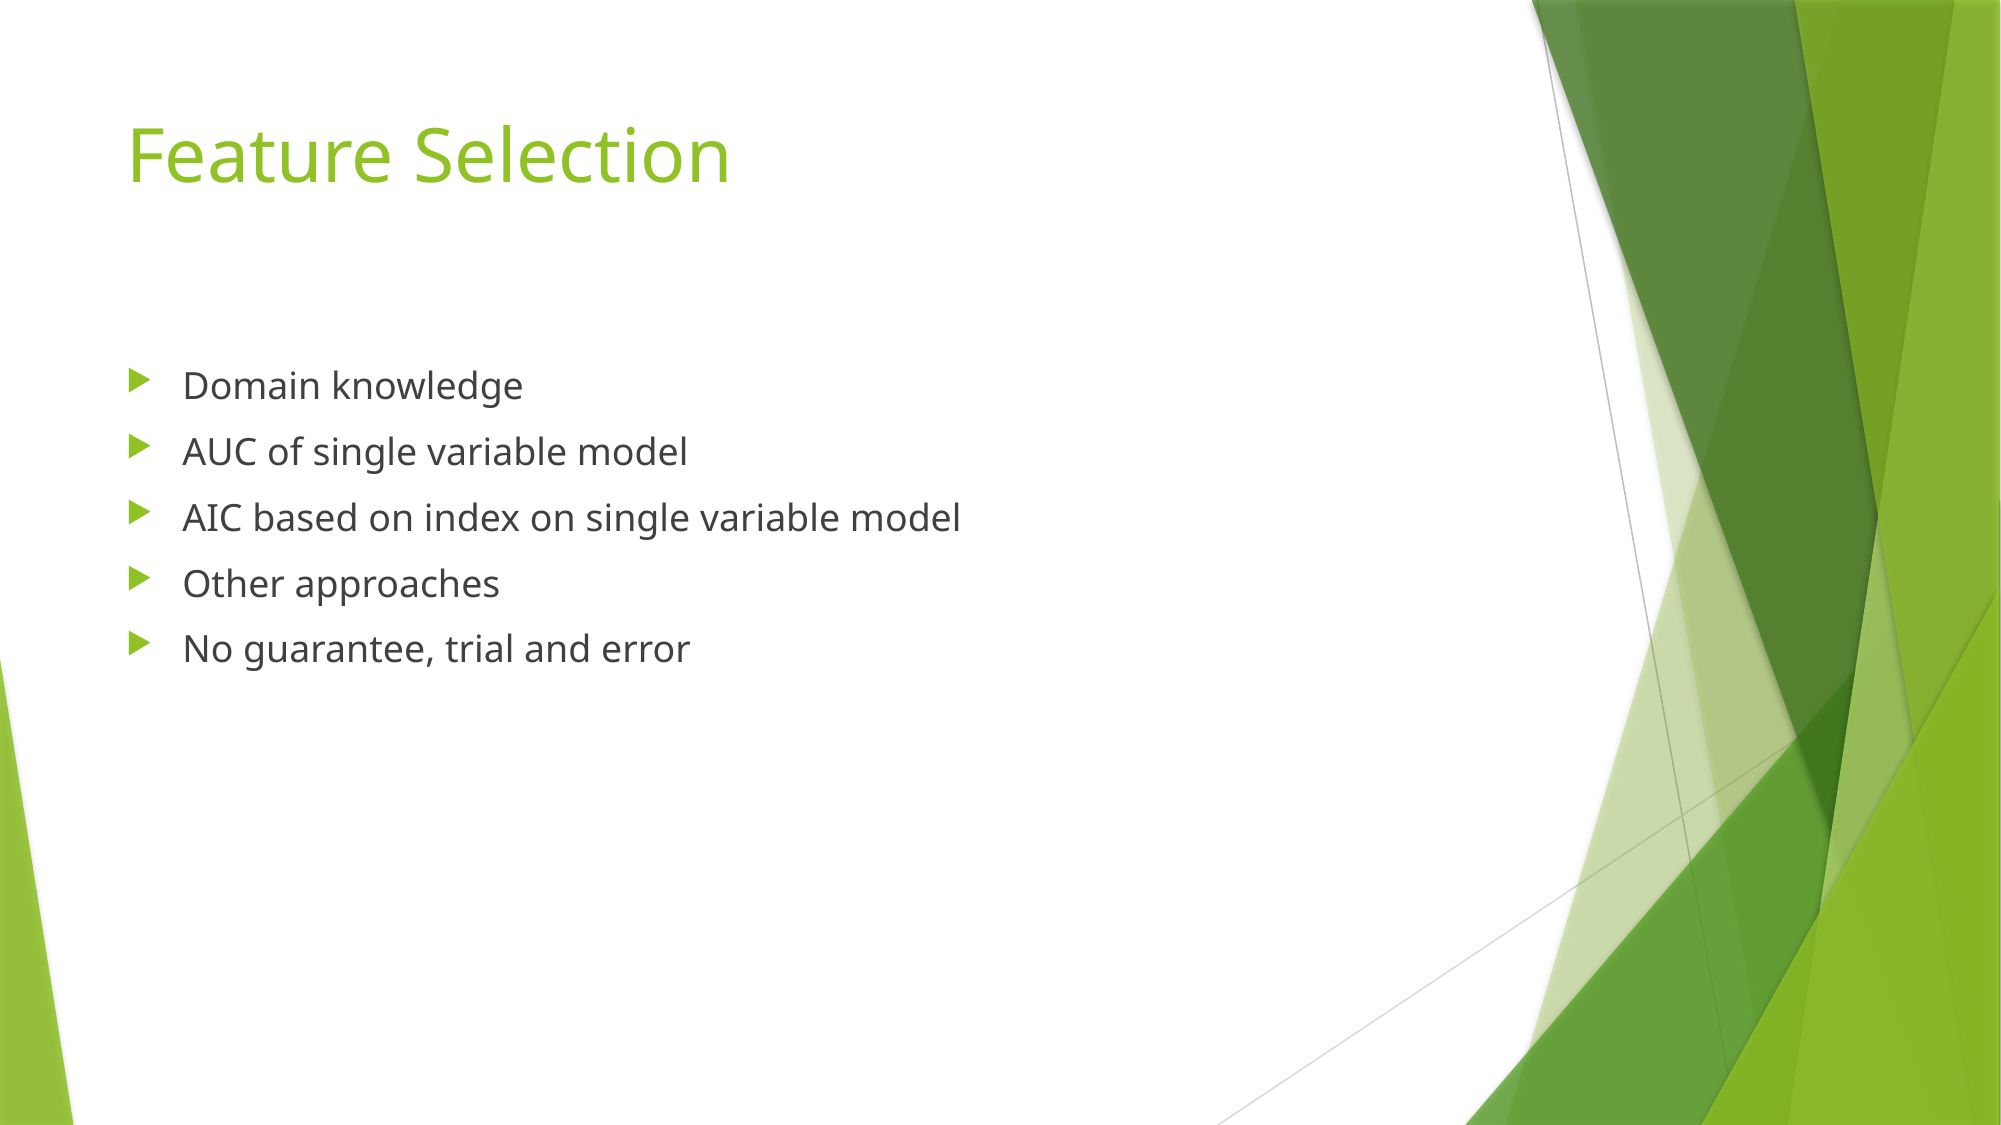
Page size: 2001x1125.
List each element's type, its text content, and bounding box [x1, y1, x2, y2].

title Feature Selection [111, 99, 1522, 317]
list Domain knowledge AUC of single variable model AIC based on index on single variable model Other approaches No guarantee, trial and error [111, 354, 1522, 992]
